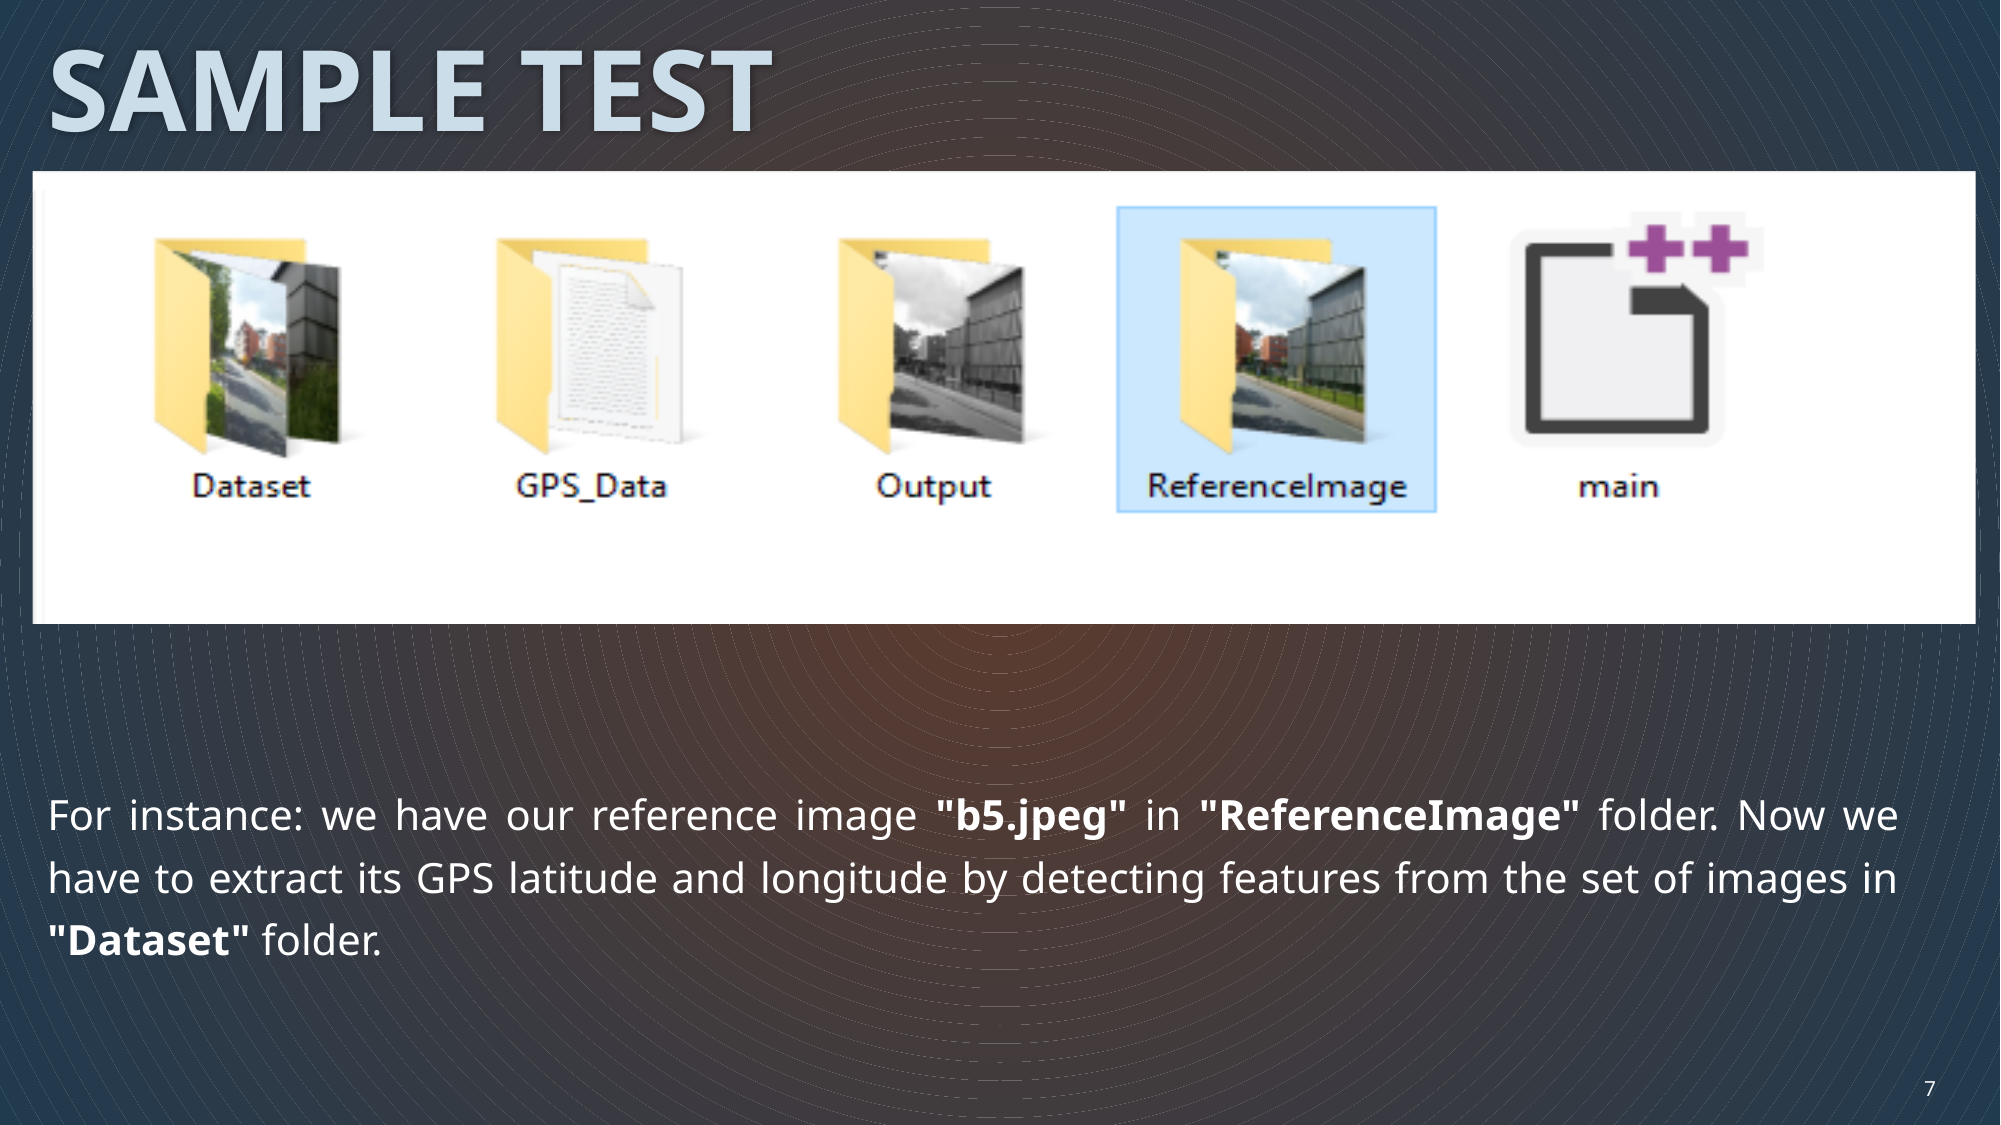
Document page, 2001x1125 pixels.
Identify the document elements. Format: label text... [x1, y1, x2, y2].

picture [32, 171, 1976, 624]
text_box For instance: we have our reference image "b5.jpeg" in "ReferenceImage" folder. Now we have to extract its GPS latitude and longitude by detecting features from the set of images in "Dataset" folder. [32, 769, 1914, 972]
text_box SAMPLE TEST [32, 21, 1890, 151]
slide_number 7 [1827, 1059, 1951, 1120]
